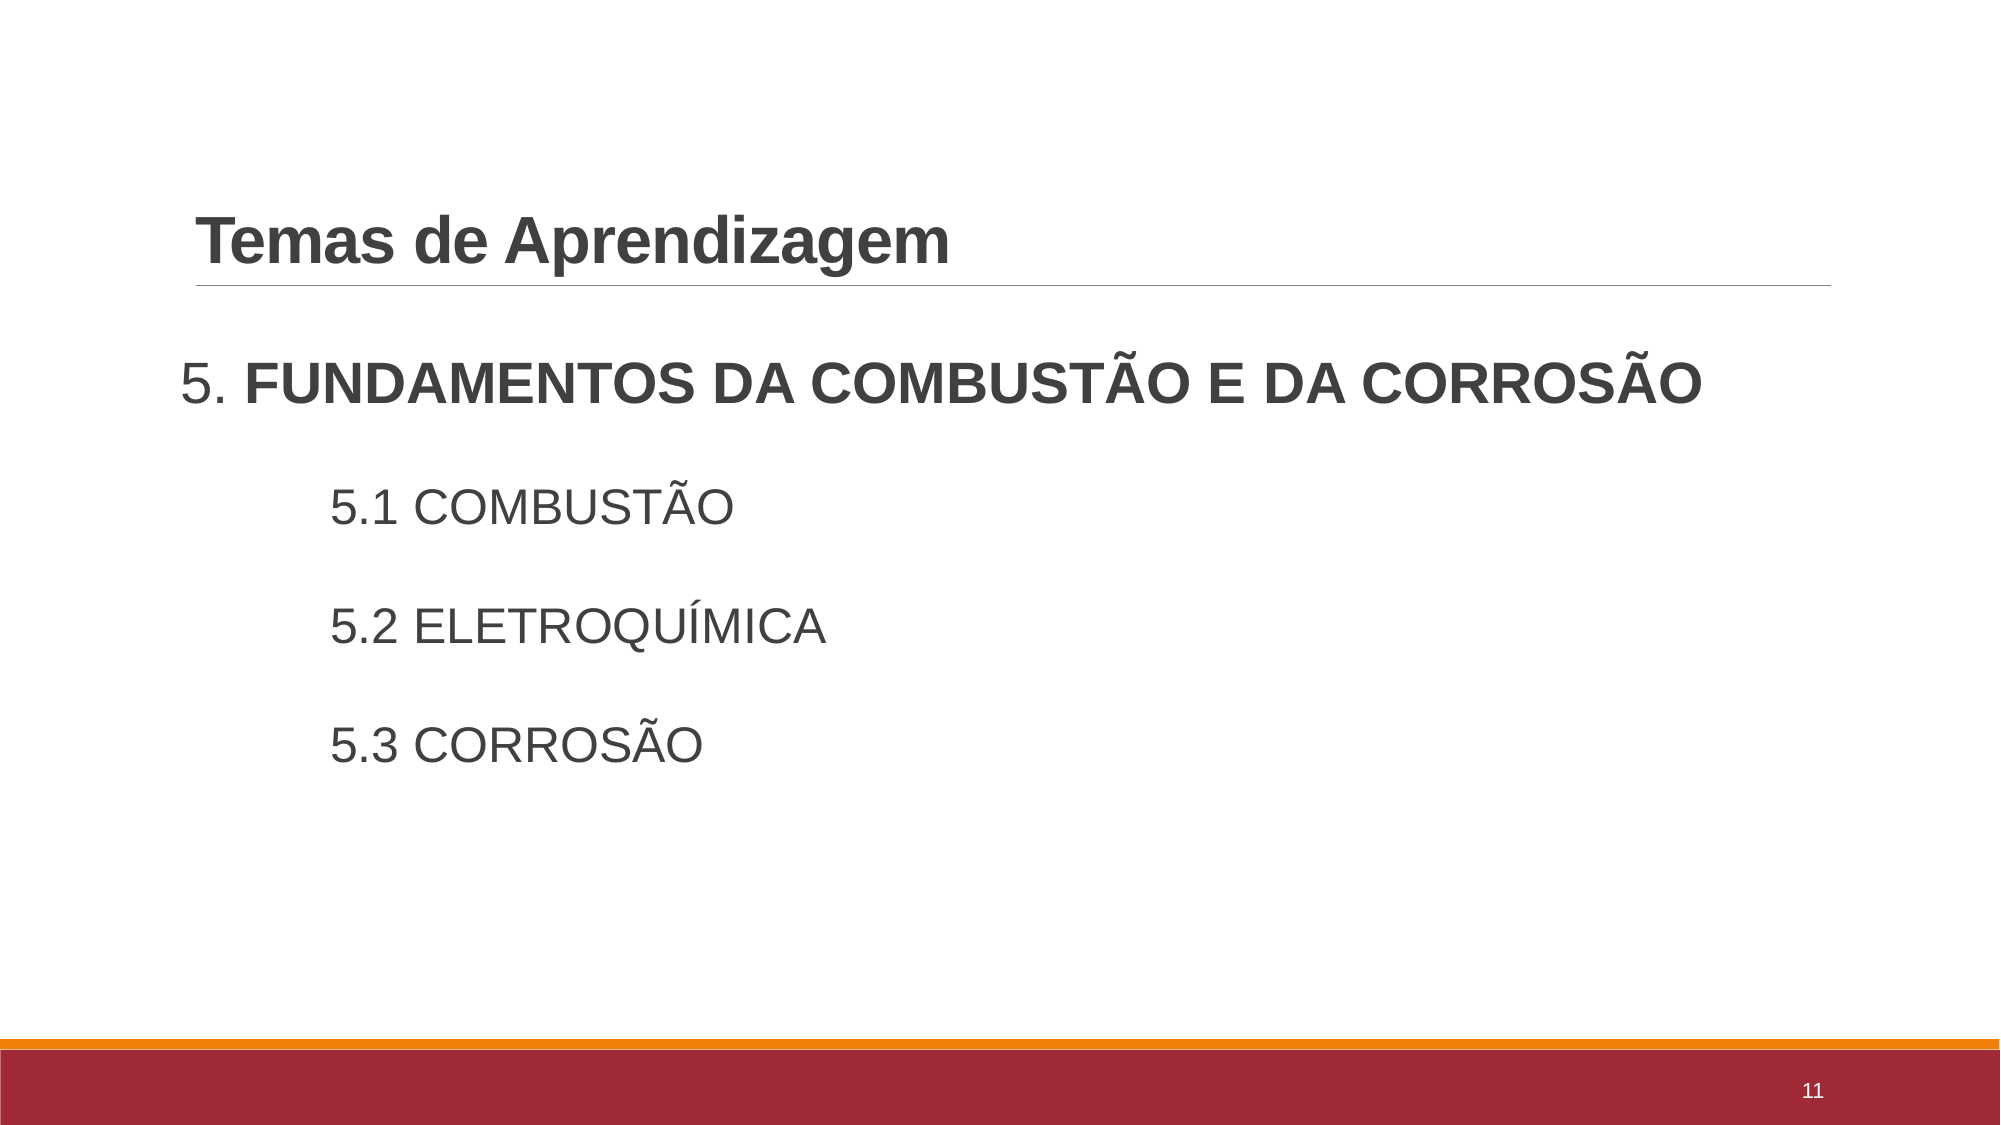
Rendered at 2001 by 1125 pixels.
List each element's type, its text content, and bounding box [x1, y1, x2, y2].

slide_number 11 [1624, 1059, 1840, 1120]
list 5. FUNDAMENTOS DA COMBUSTÃO E DA CORROSÃO 5.1 COMBUSTÃO 5.2 ELETROQUÍMICA 5.3 CORROSÃO [180, 302, 1830, 963]
title Temas de Aprendizagem [180, 47, 1830, 285]
